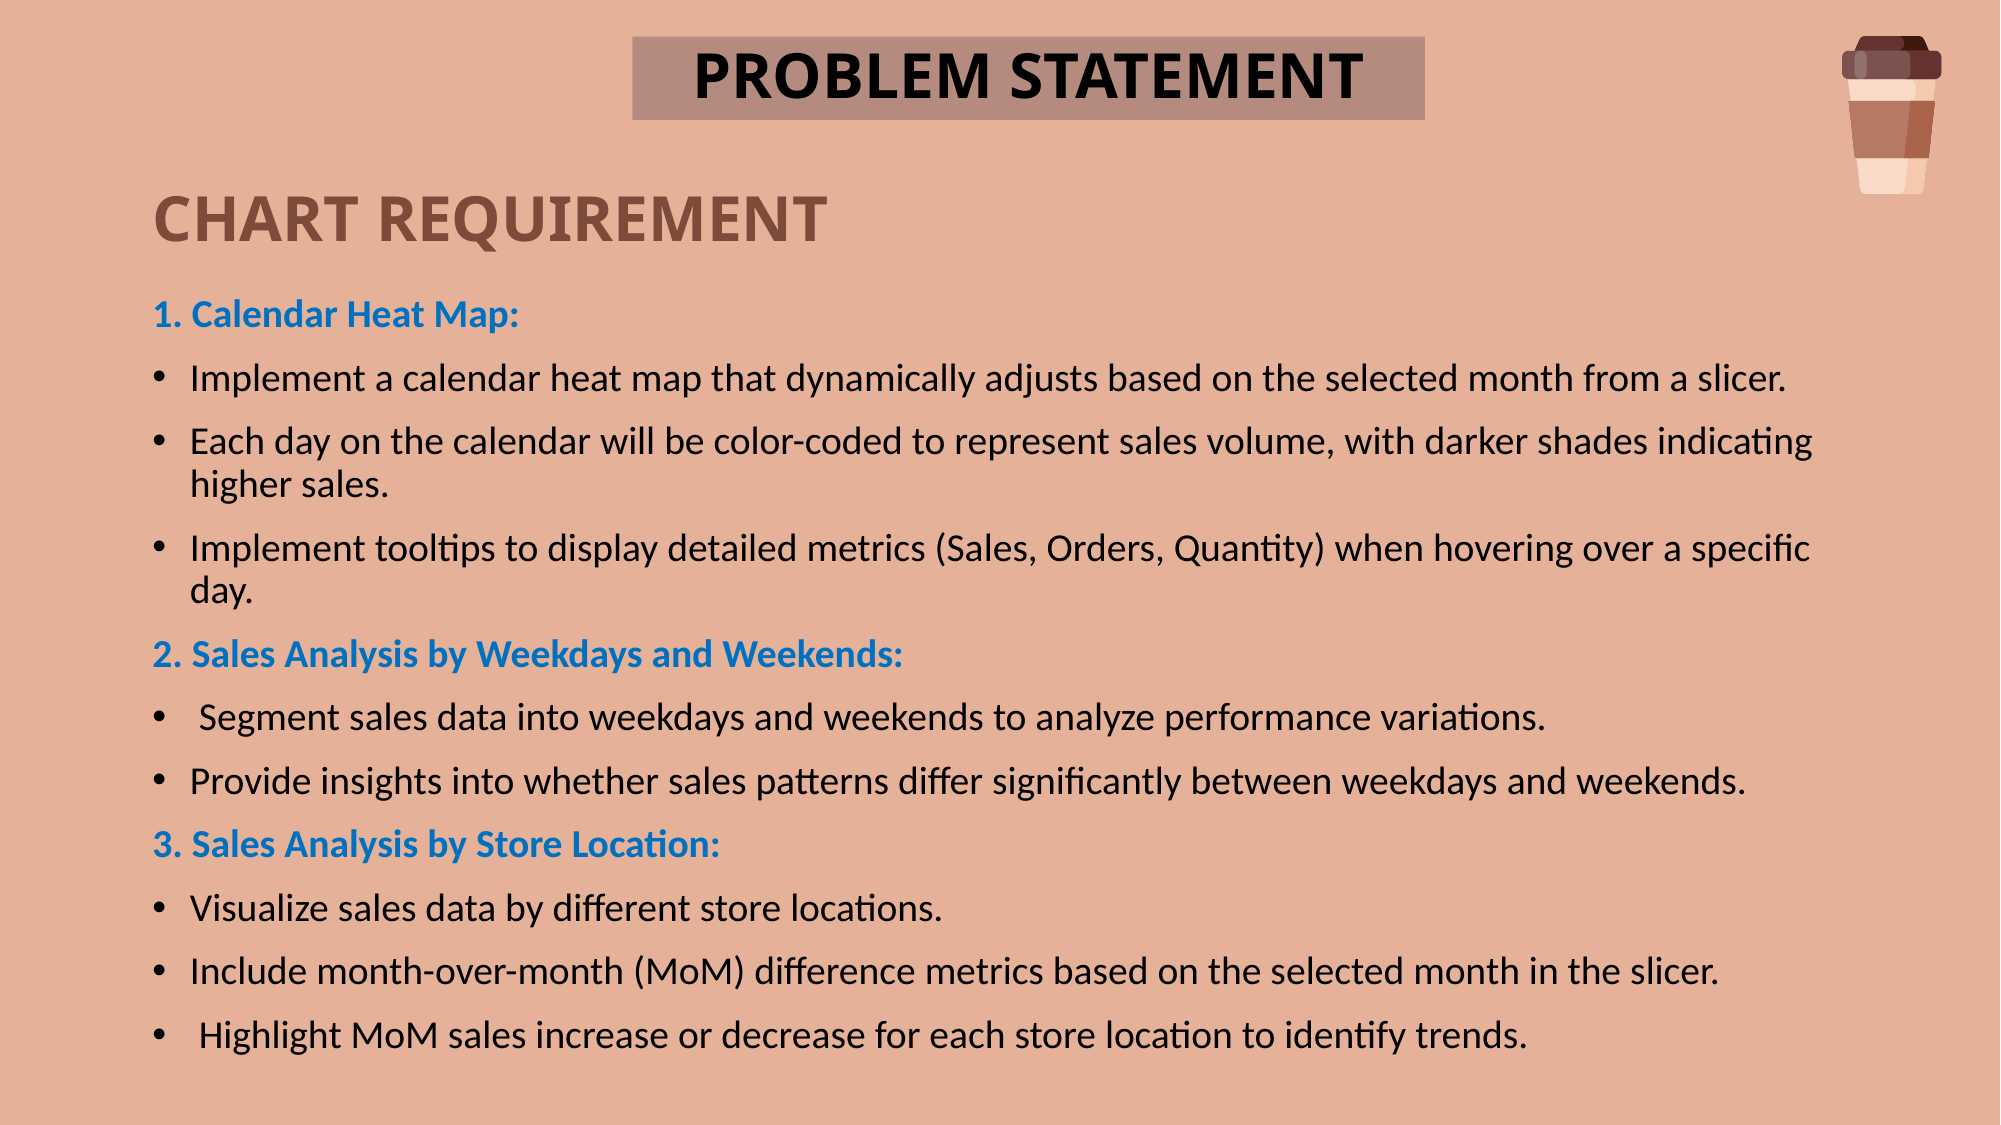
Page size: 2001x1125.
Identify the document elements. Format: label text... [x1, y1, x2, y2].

text_box CHART REQUIREMENT [137, 179, 930, 264]
list 1. Calendar Heat Map: Implement a calendar heat map that dynamically adjusts based on the selected month from a slicer. Each day on the calendar will be color-coded to represent sales volume, with darker shades indicating higher sales. Implement tooltips to display detailed metrics (Sales, Orders, Quantity) when hovering over a specific day. 2. Sales Analysis by Weekdays and Weekends: Segment sales data into weekdays and weekends to analyze performance variations. Provide insights into whether sales patterns differ significantly between weekdays and weekends. 3. Sales Analysis by Store Location: Visualize sales data by different store locations. Include month-over-month (MoM) difference metrics based on the selected month in the slicer. Highlight MoM sales increase or decrease for each store location to identify trends. [137, 286, 1863, 1089]
title PROBLEM STATEMENT [632, 36, 1425, 120]
picture [1823, 36, 1961, 194]
